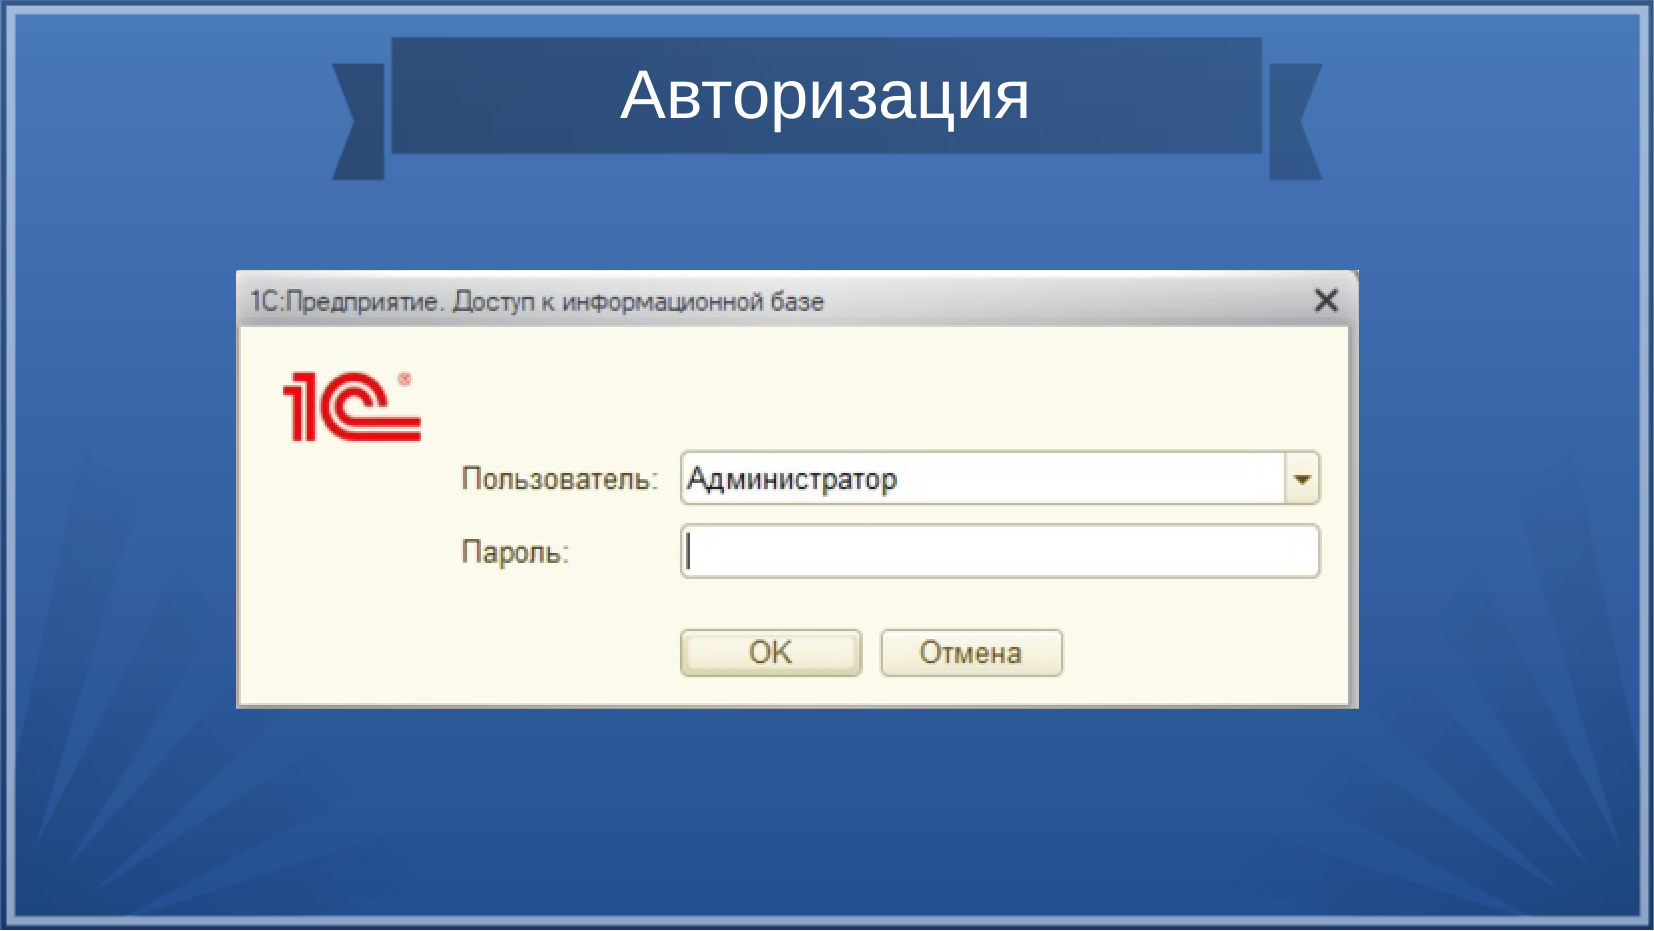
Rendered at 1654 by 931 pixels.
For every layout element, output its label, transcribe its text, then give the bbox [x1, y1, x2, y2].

text_box Авторизация [389, 35, 1264, 154]
picture [0, 0, 1654, 930]
